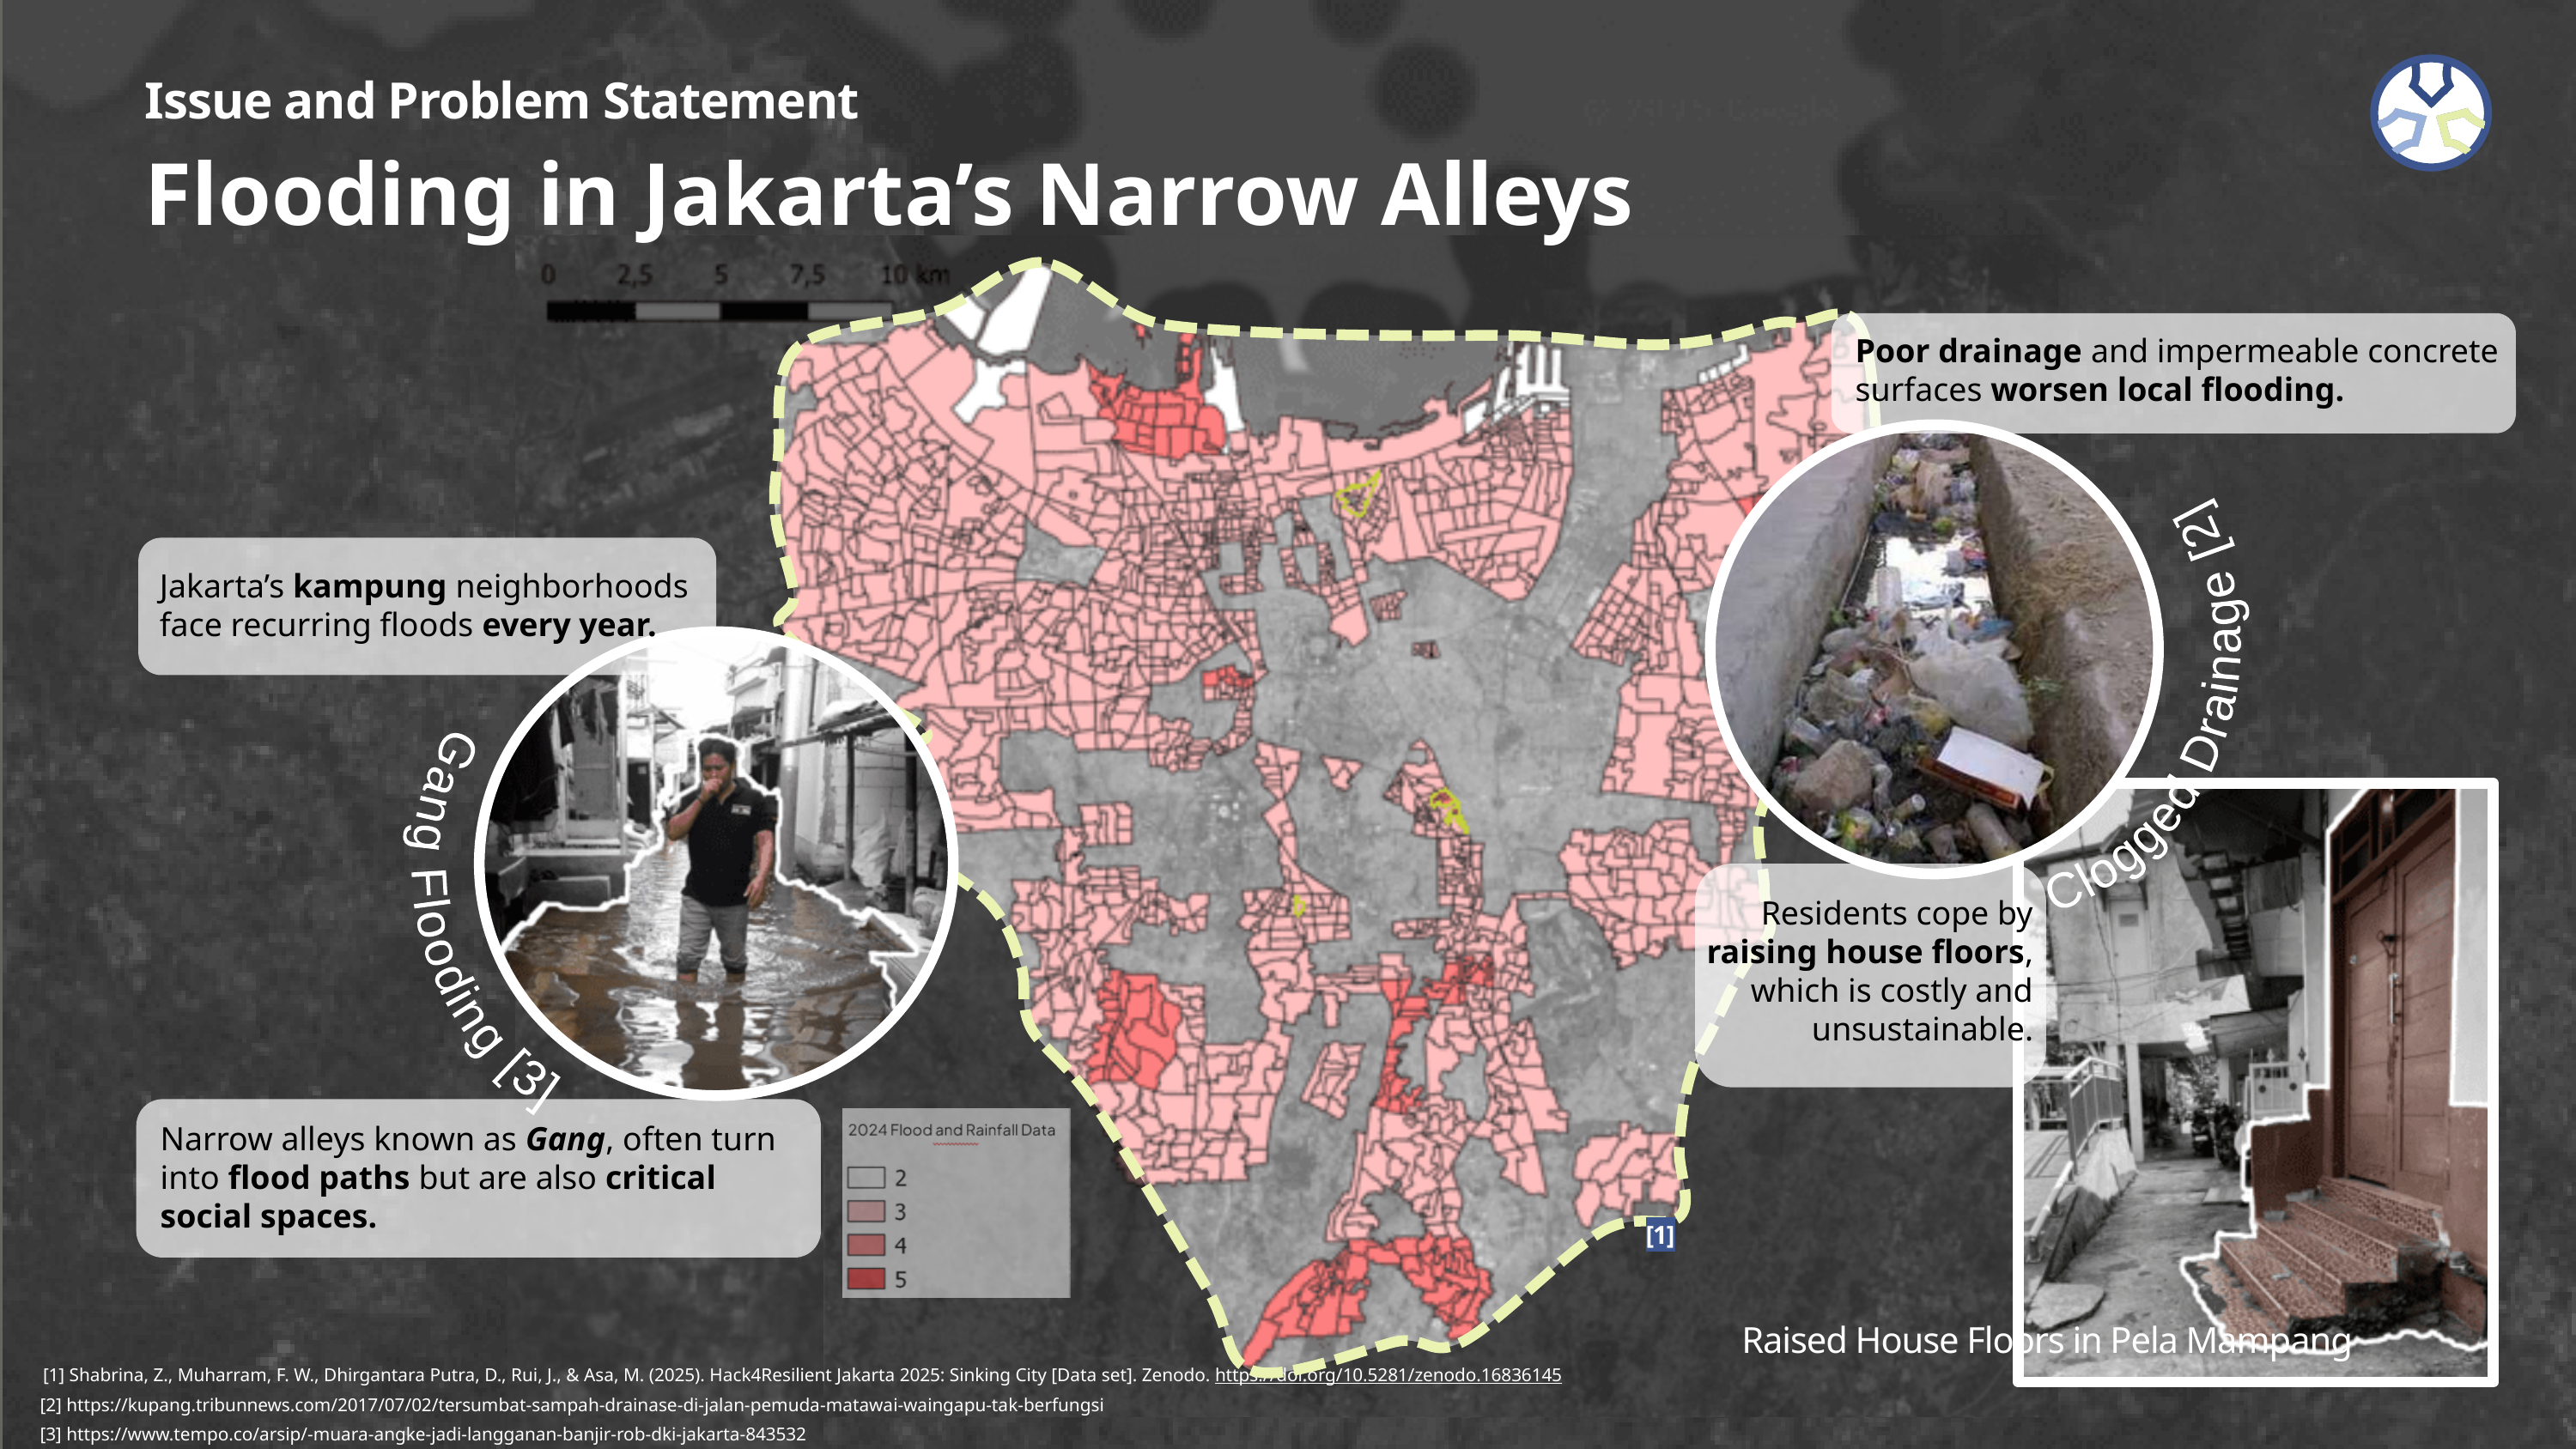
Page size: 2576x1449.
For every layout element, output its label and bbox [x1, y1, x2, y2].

picture [0, 0, 2576, 1449]
text_box [1831, 312, 2517, 434]
text_box [2373, 58, 2488, 168]
text_box [136, 1099, 822, 1258]
text_box [1636, 863, 2047, 1088]
text_box [137, 537, 719, 676]
